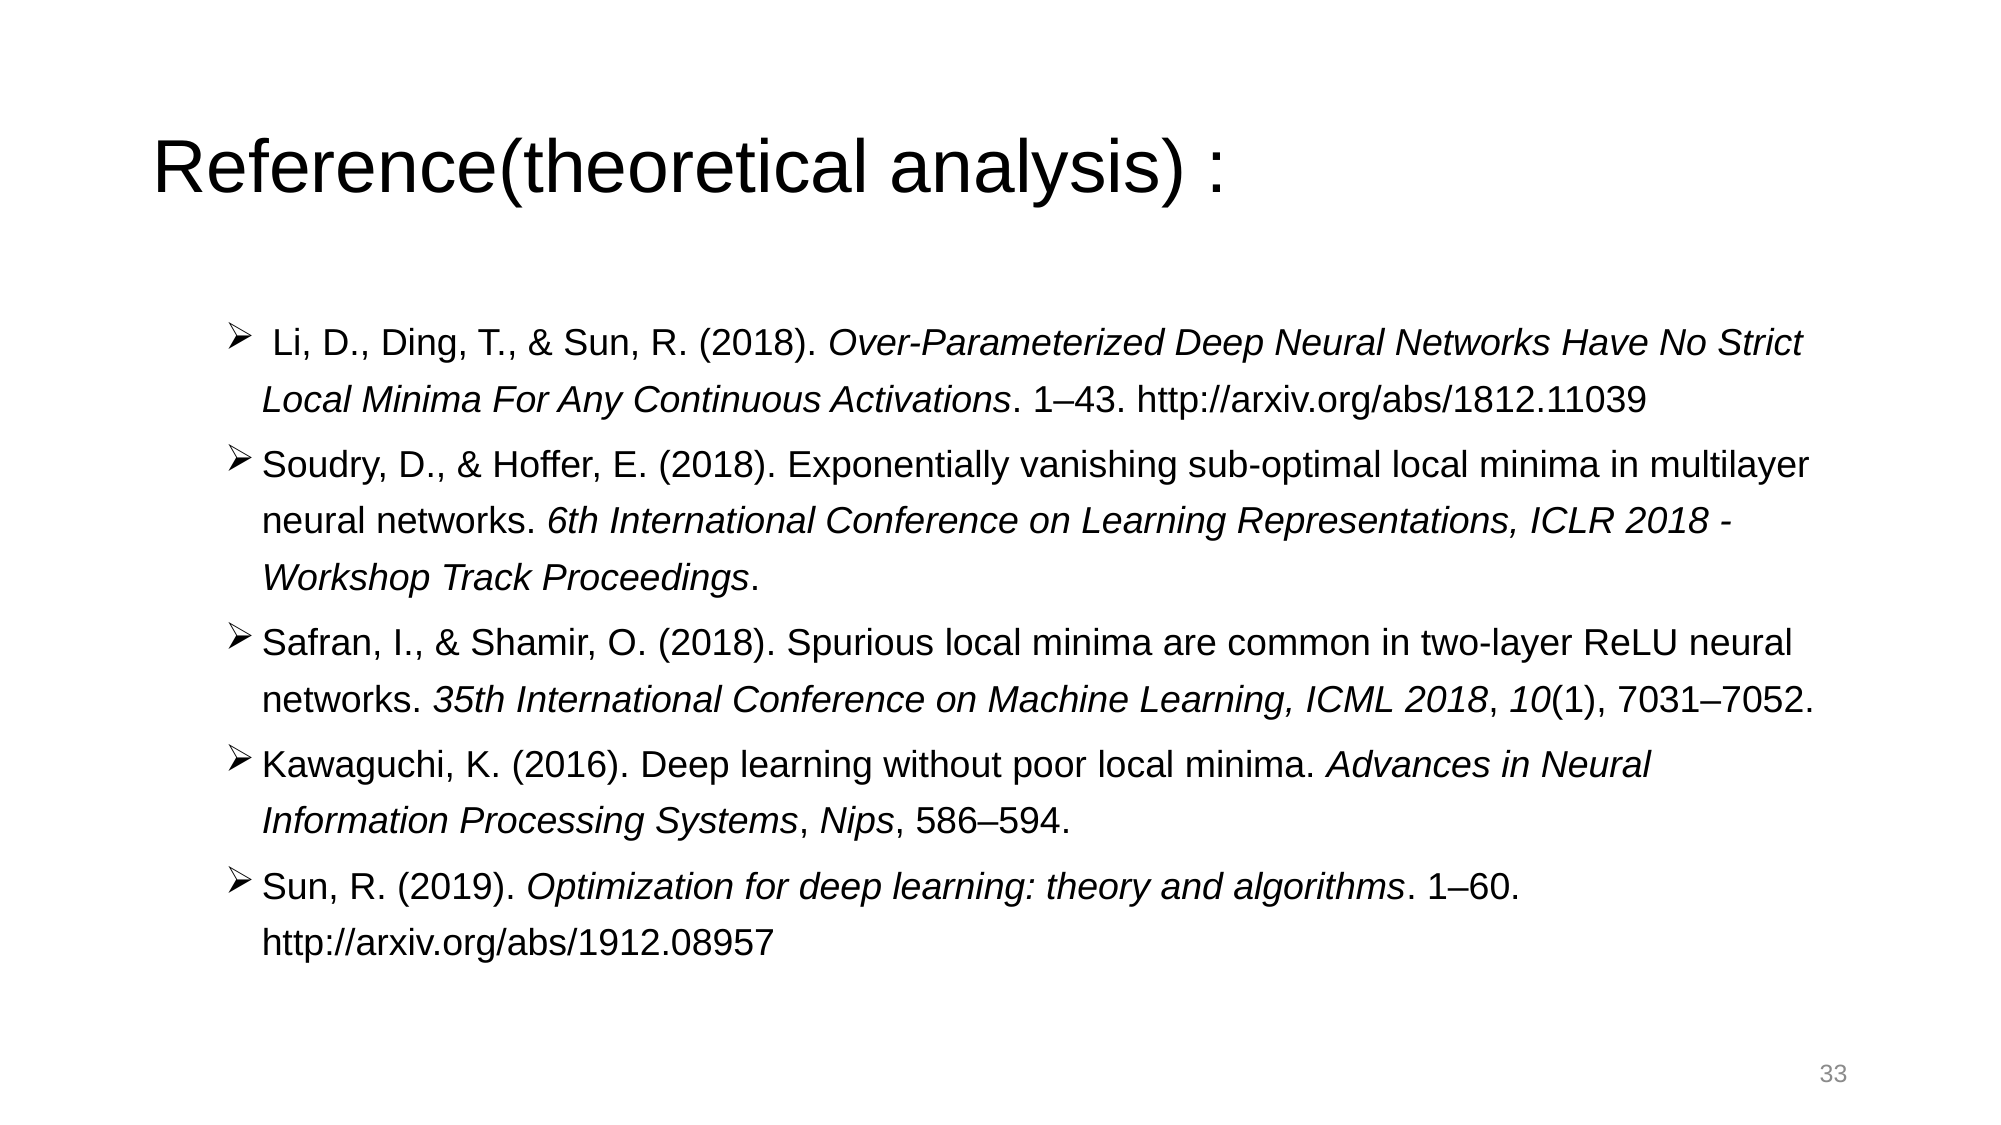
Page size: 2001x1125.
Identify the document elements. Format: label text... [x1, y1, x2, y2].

list Li, D., Ding, T., & Sun, R. (2018). Over-Parameterized Deep Neural Networks Have No Strict Local Minima For Any Continuous Activations. 1–43. http://arxiv.org/abs/1812.11039 Soudry, D., & Hoffer, E. (2018). Exponentially vanishing sub-optimal local minima in multilayer neural networks. 6th International Conference on Learning Representations, ICLR 2018 - Workshop Track Proceedings. Safran, I., & Shamir, O. (2018). Spurious local minima are common in two-layer ReLU neural networks. 35th International Conference on Machine Learning, ICML 2018, 10(1), 7031–7052. Kawaguchi, K. (2016). Deep learning without poor local minima. Advances in Neural Information Processing Systems, Nips, 586–594. Sun, R. (2019). Optimization for deep learning: theory and algorithms. 1–60. http://arxiv.org/abs/1912.08957 [137, 299, 1863, 1014]
slide_number 33 [1412, 1042, 1863, 1103]
title Reference(theoretical analysis) : [137, 59, 1863, 278]
